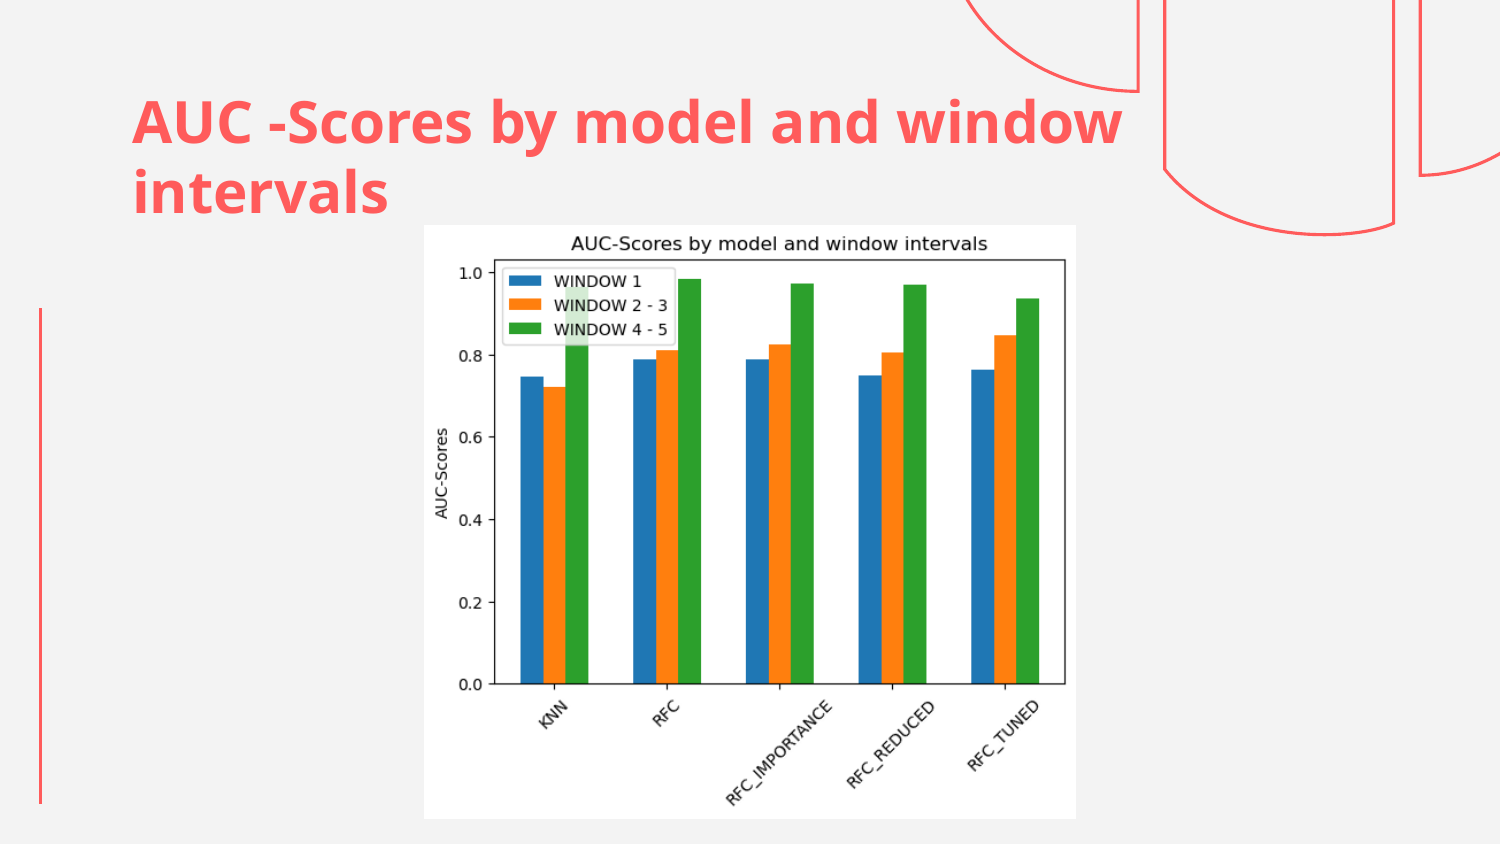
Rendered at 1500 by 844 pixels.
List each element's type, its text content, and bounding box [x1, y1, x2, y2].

title AUC -Scores by model and window intervals [117, 70, 1205, 148]
picture [424, 225, 1076, 819]
